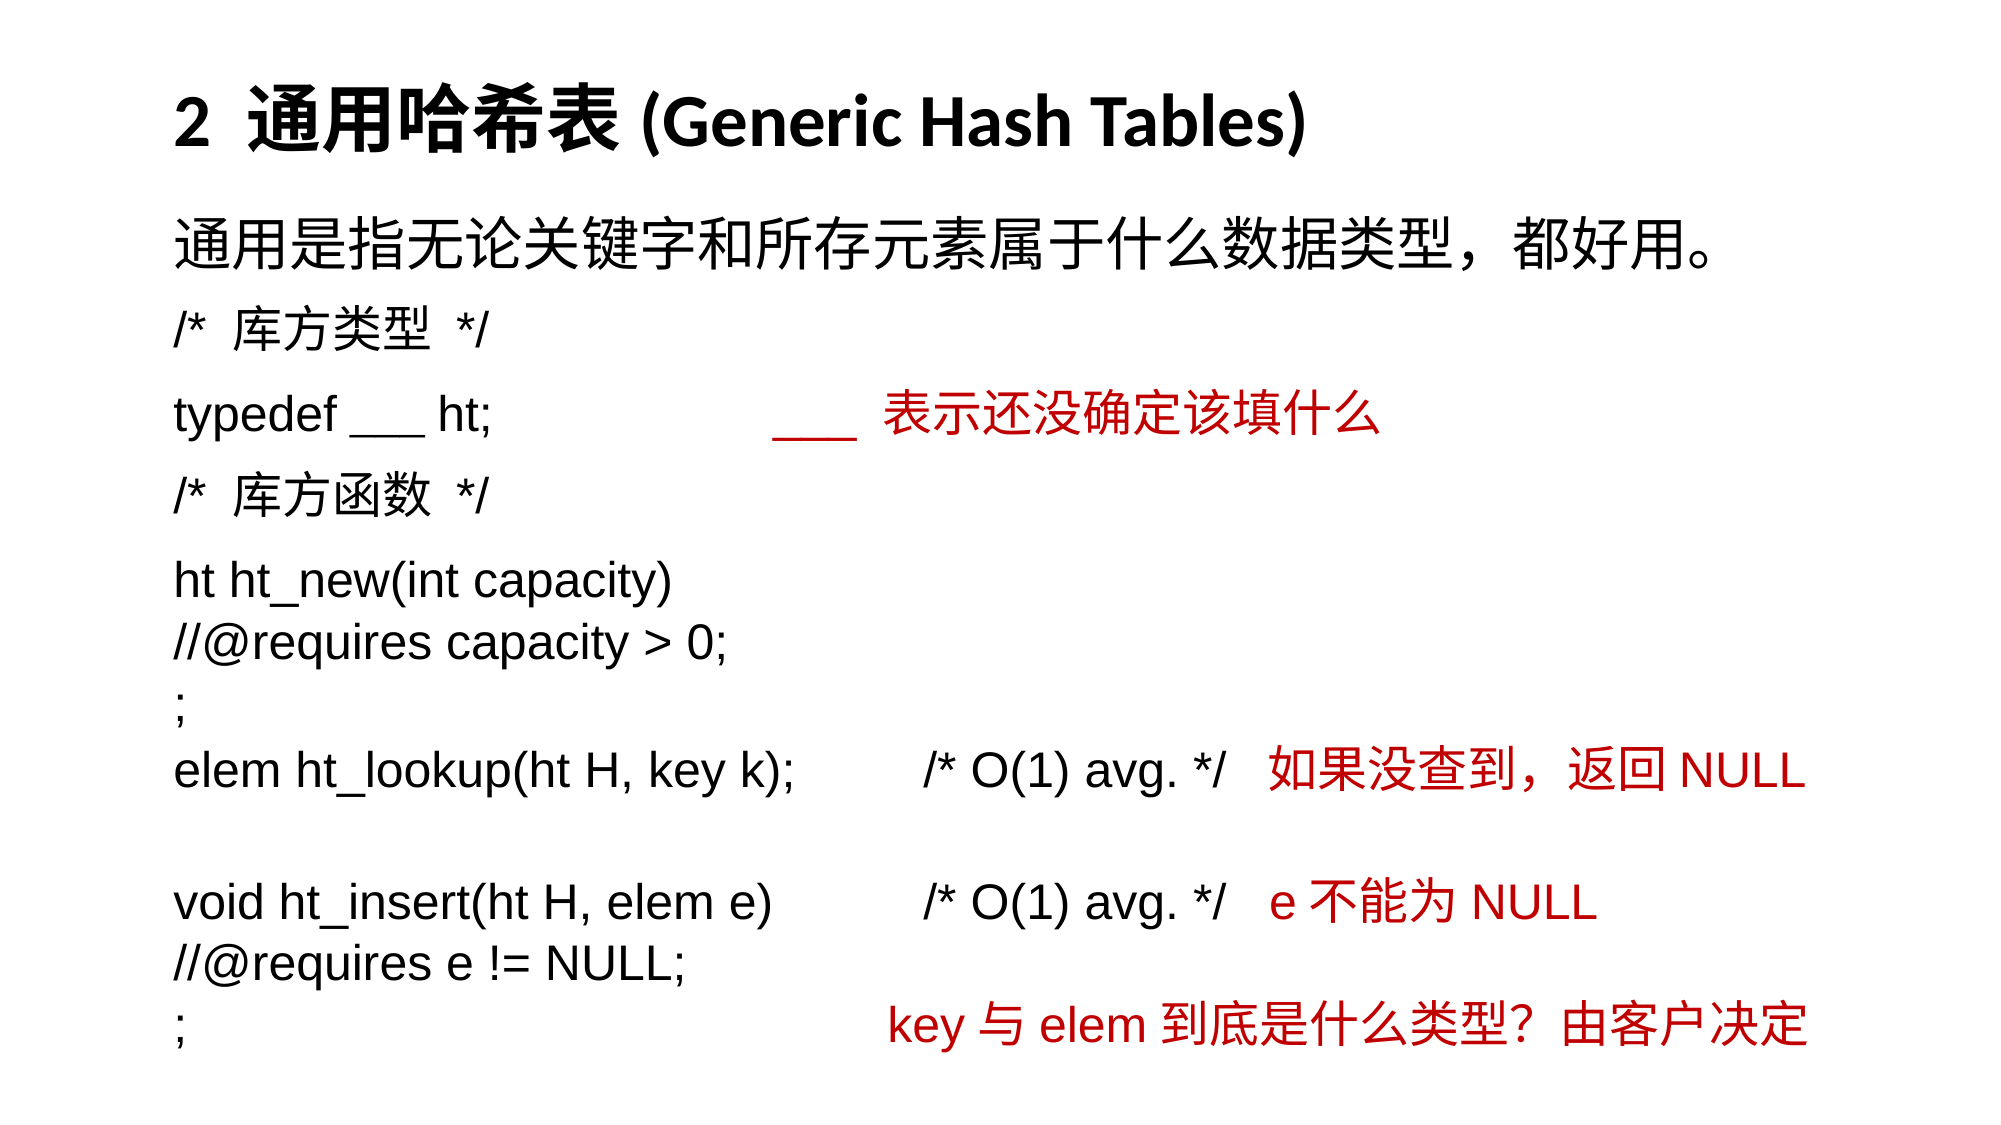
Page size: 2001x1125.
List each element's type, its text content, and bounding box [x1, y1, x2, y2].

text_box 2 通用哈希表(Generic Hash Tables) [158, 64, 1601, 169]
text_box /* 库方类型 */ typedef ___ ht; ___ 表示还没确定该填什么 [158, 285, 1982, 449]
text_box /* 库方函数 */ ht ht_new(int capacity) //@requires capacity > 0; ; elem ht_lookup(ht H, key k); /* O(1) avg. */ 如果没查到，返回NULL void ht_insert(ht H, elem e) /* O(1) avg. */ e不能为NULL //@requires e != NULL; ; key与elem到底是什么类型？由客户决定 [158, 451, 2000, 1061]
text_box 通用是指无论关键字和所存元素属于什么数据类型，都好用。 [158, 199, 1774, 285]
